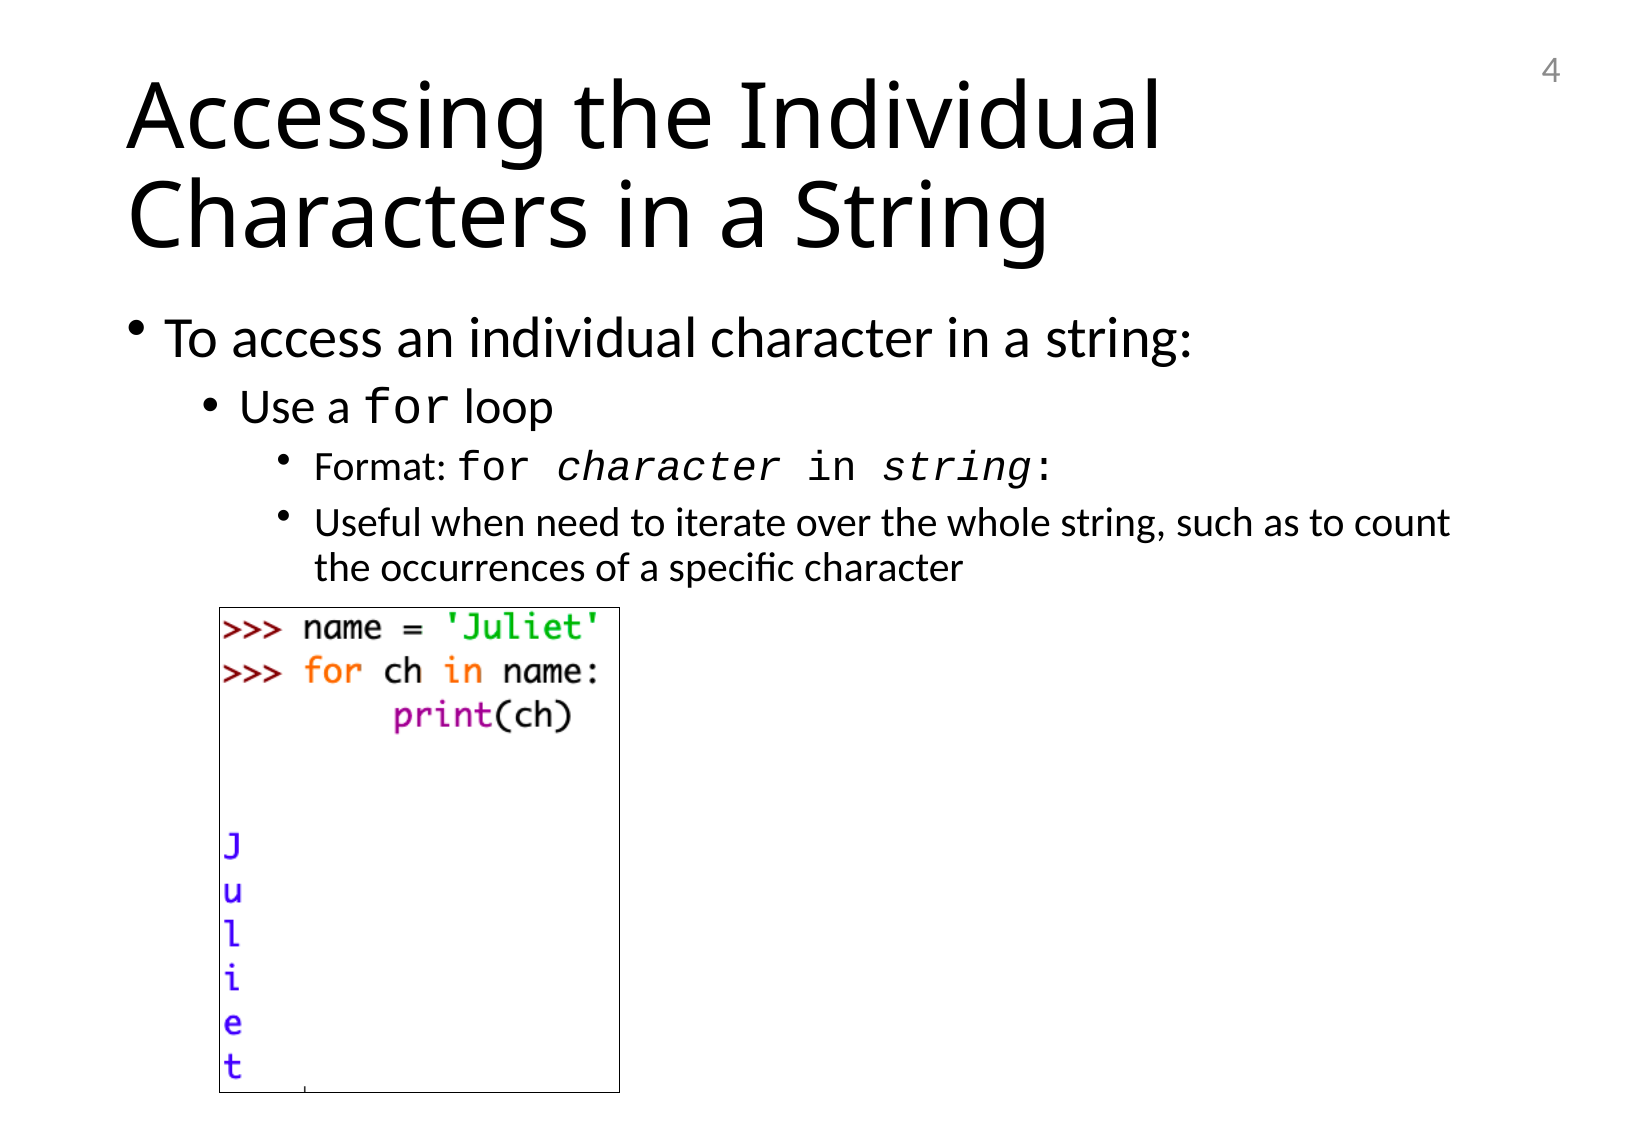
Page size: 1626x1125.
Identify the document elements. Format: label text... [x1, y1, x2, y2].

list To access an individual character in a string: Use a for loop Format: for character in string: Useful when need to iterate over the whole string, such as to count the occurrences of a specific character [111, 299, 1514, 1014]
slide_number 4 [1210, 37, 1576, 98]
title Accessing the Individual Characters in a String [111, 59, 1514, 278]
picture [219, 607, 620, 1093]
